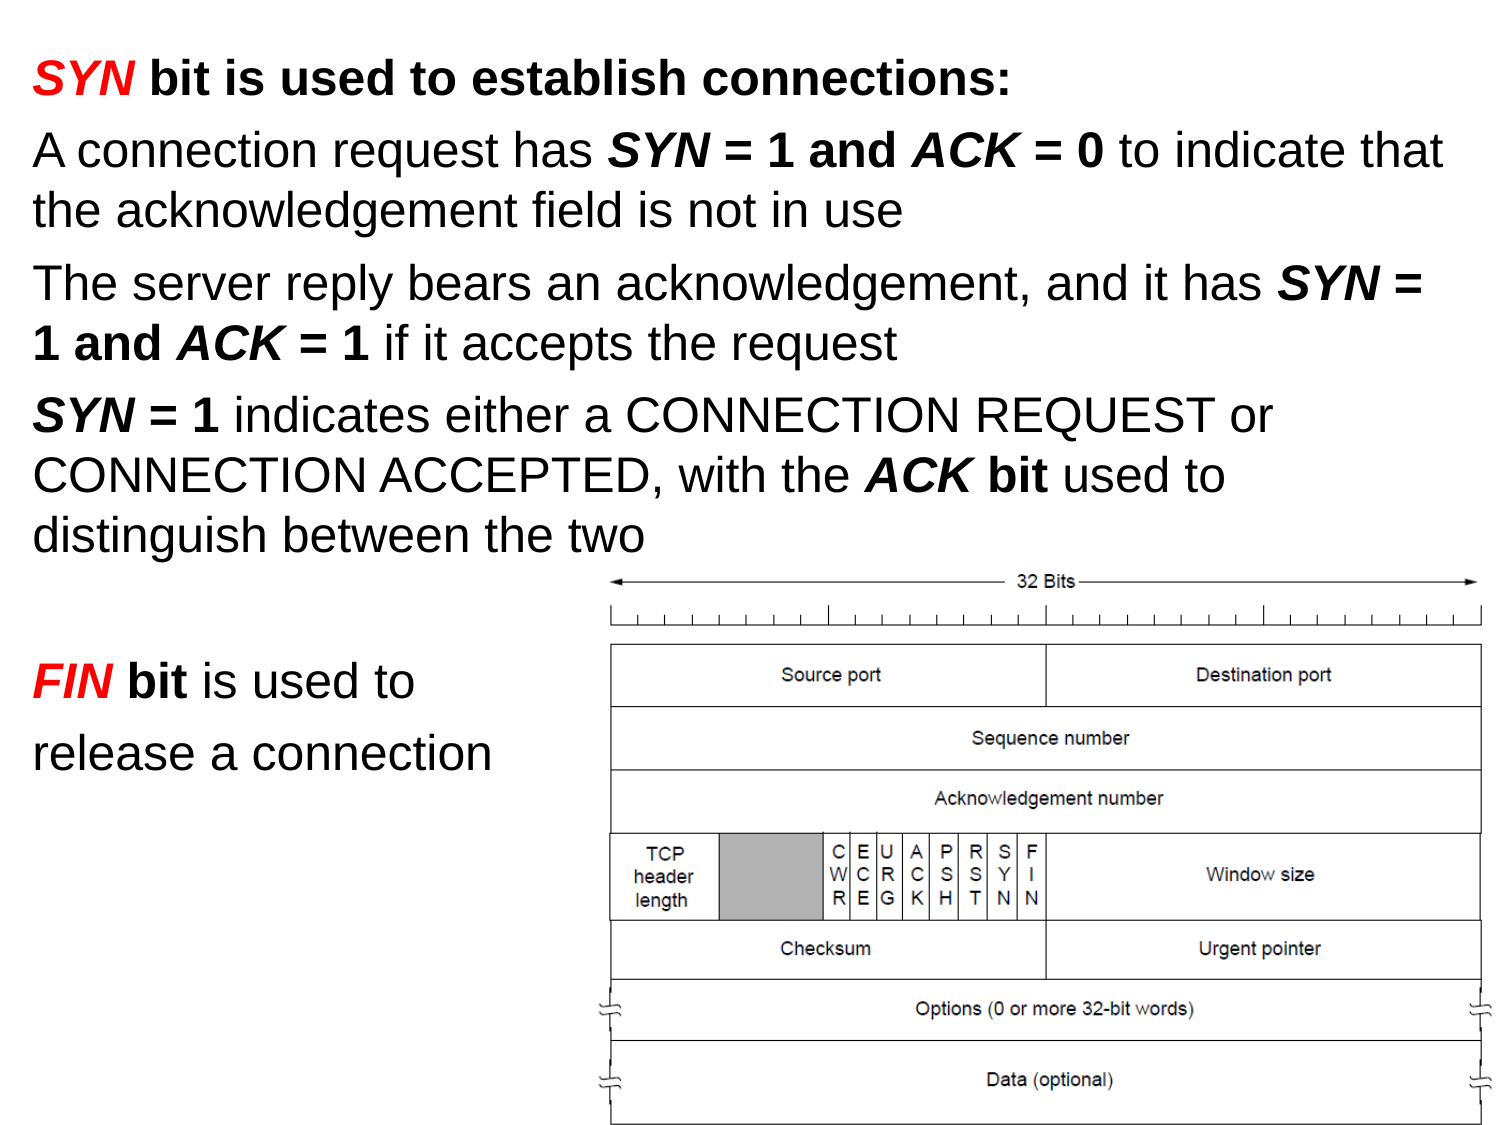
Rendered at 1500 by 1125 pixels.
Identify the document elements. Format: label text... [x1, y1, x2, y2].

picture [588, 559, 1500, 1125]
list SYN bit is used to establish connections: A connection request has SYN = 1 and ACK = 0 to indicate that the acknowledgement field is not in use The server reply bears an acknowledgement, and it has SYN = 1 and ACK = 1 if it accepts the request SYN = 1 indicates either a CONNECTION REQUEST or CONNECTION ACCEPTED, with the ACK bit used to distinguish between the two FIN bit is used to release a connection [16, 37, 1471, 1059]
